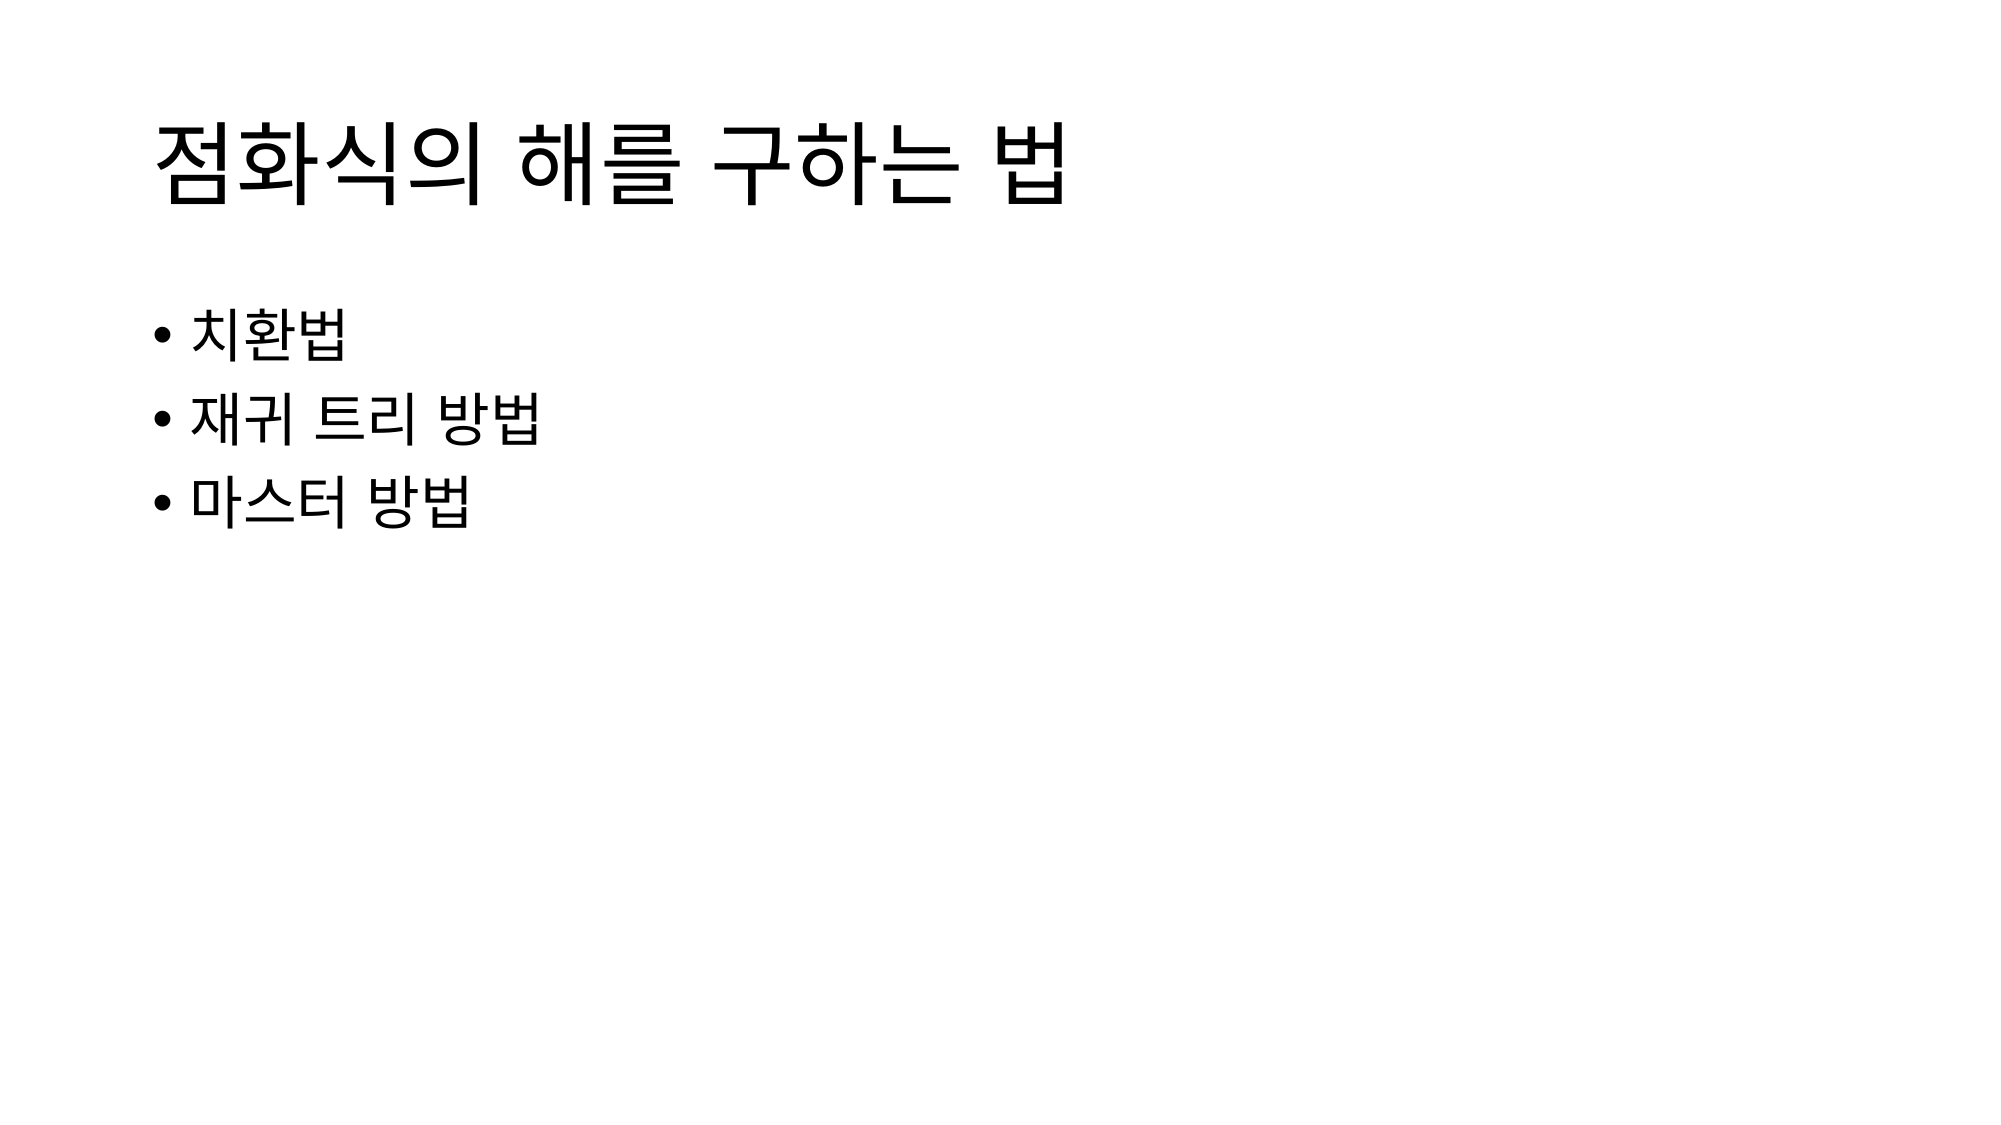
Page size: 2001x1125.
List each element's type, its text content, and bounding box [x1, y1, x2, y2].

list 치환법 재귀 트리 방법 마스터 방법 [137, 299, 1863, 1014]
title 점화식의 해를 구하는 법 [137, 59, 1863, 278]
